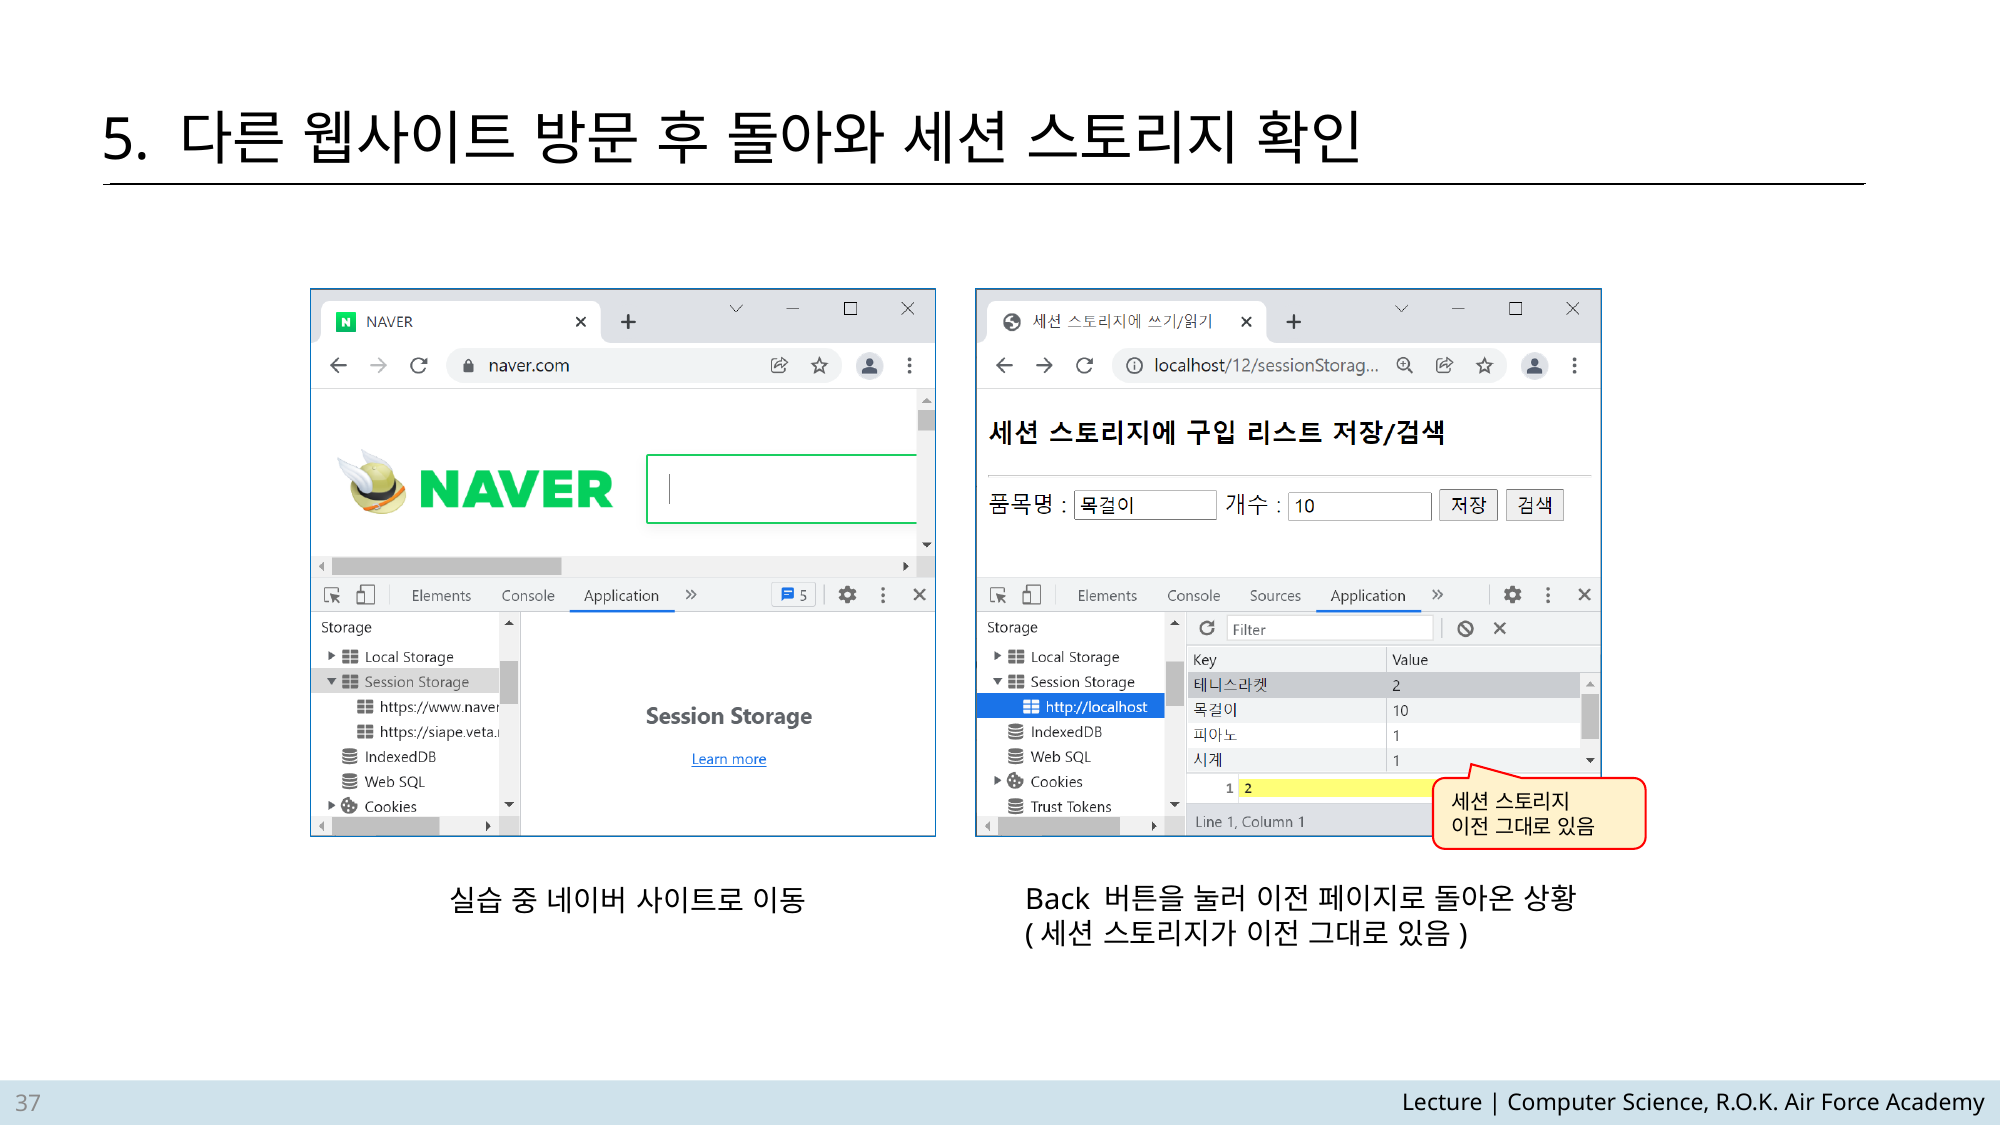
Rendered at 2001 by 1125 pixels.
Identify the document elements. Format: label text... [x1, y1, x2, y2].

text_box Back 버튼을 눌러 이전 페이지로 돌아온 상황 (세션 스토리지가 이전 그대로 있음) [1010, 873, 1593, 958]
text_box 세션 스토리지 이전 그대로 있음 [1431, 776, 1647, 850]
text_box 실습 중 네이버 사이트로 이동 [434, 875, 822, 926]
list 5. 다른 웹사이트 방문 후 돌아와 세션 스토리지 확인 [90, 109, 1862, 172]
slide_number 37 [0, 1086, 114, 1123]
picture [310, 289, 936, 836]
picture [976, 289, 1601, 836]
